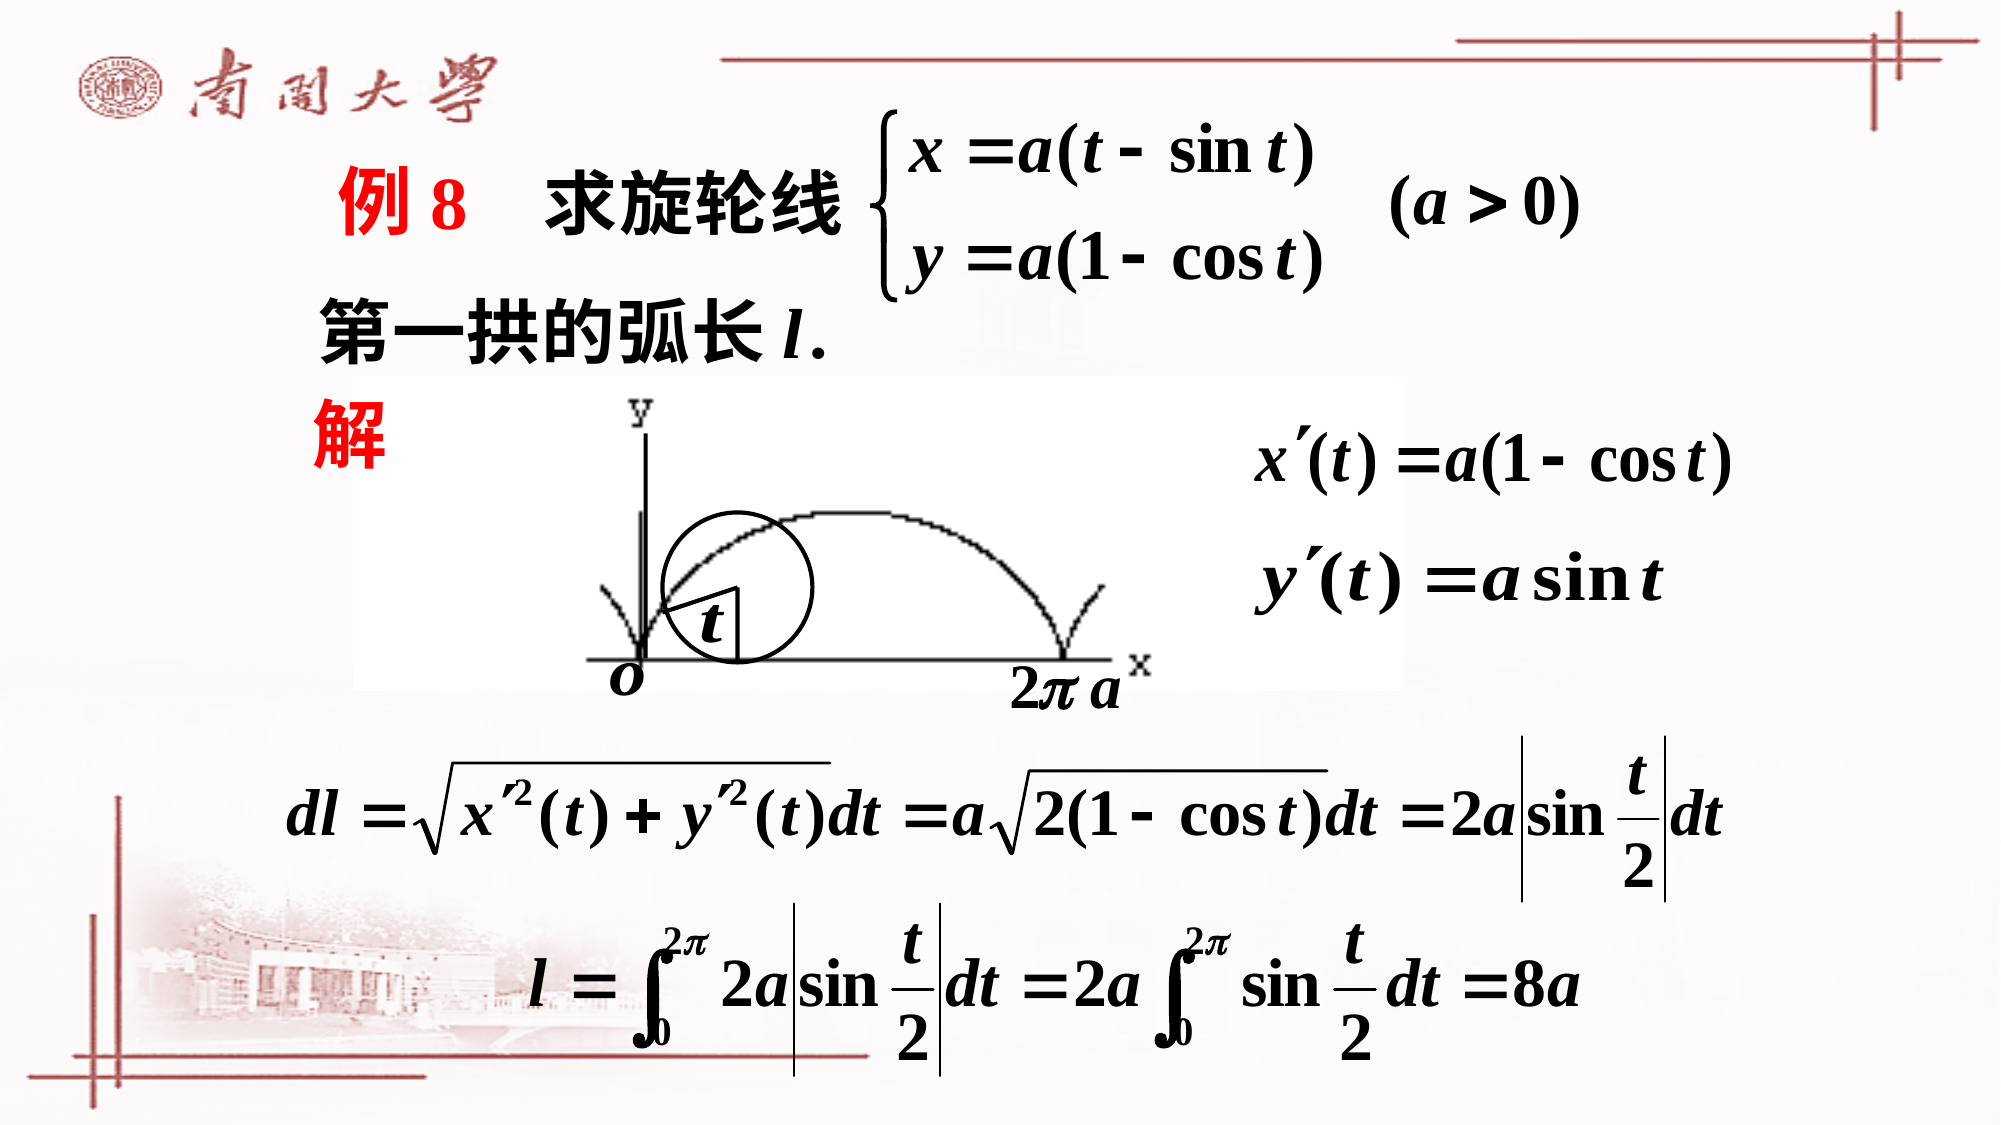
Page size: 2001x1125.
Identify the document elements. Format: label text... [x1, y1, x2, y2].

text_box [517, 891, 1595, 1088]
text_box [999, 649, 1138, 723]
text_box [855, 94, 1595, 314]
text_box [1240, 415, 1741, 511]
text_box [687, 587, 744, 659]
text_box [599, 649, 663, 713]
text_box 例8 [323, 147, 484, 252]
text_box 解 [297, 380, 348, 486]
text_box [1240, 536, 1679, 631]
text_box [277, 724, 1735, 913]
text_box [534, 158, 850, 254]
picture [353, 375, 1404, 692]
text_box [308, 287, 838, 388]
